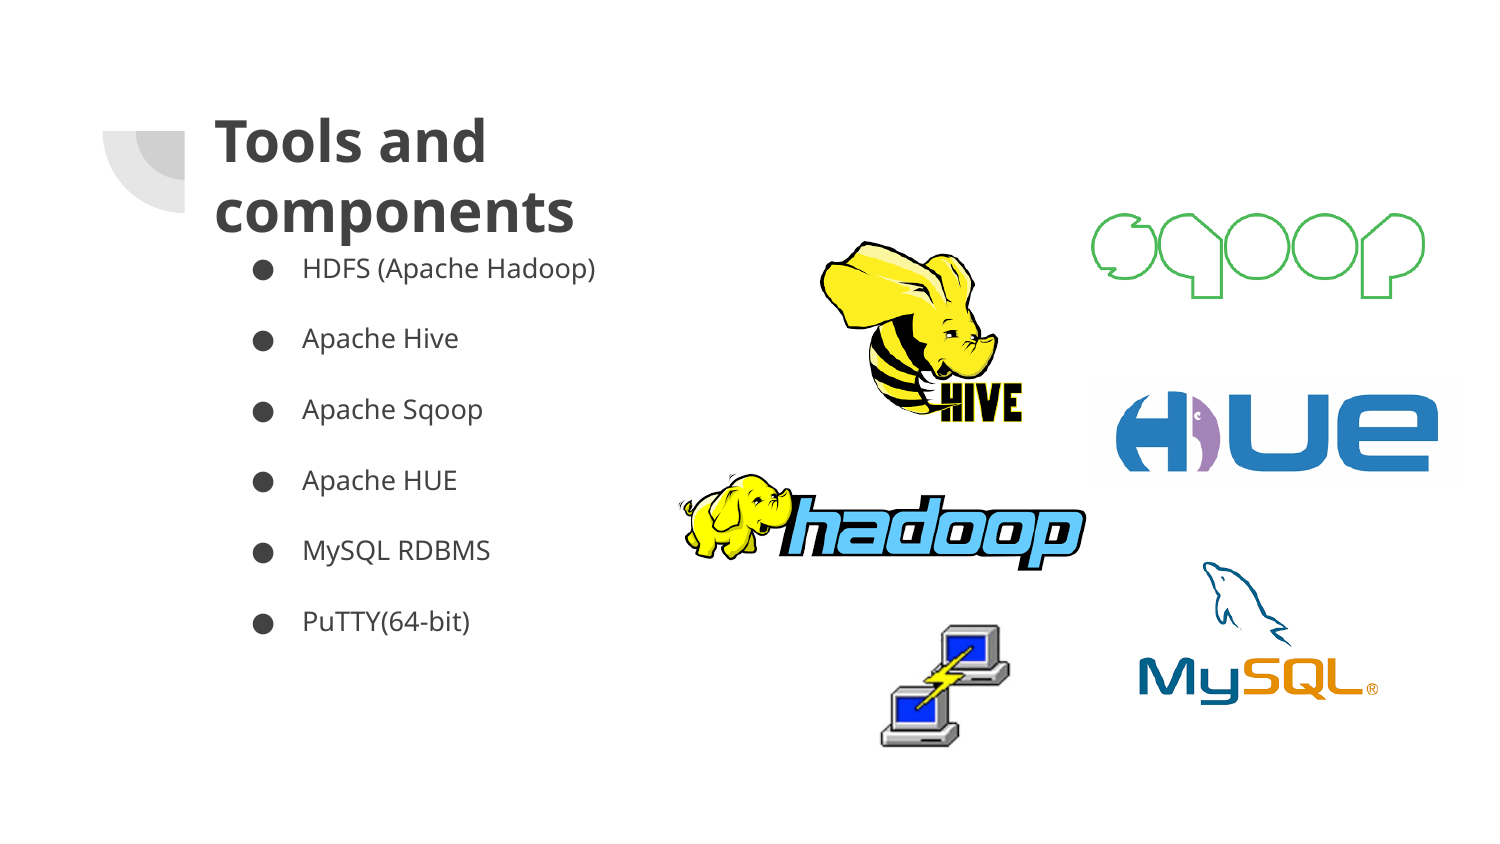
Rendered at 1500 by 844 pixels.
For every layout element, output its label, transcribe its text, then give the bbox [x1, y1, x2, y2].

picture [1090, 213, 1426, 299]
picture [1130, 554, 1386, 712]
picture [819, 240, 1022, 423]
picture [672, 374, 1462, 797]
title Tools and components [199, 70, 864, 279]
list HDFS (Apache Hadoop) Apache Hive Apache Sqoop Apache HUE MySQL RDBMS PuTTY(64-bit) [211, 231, 776, 844]
